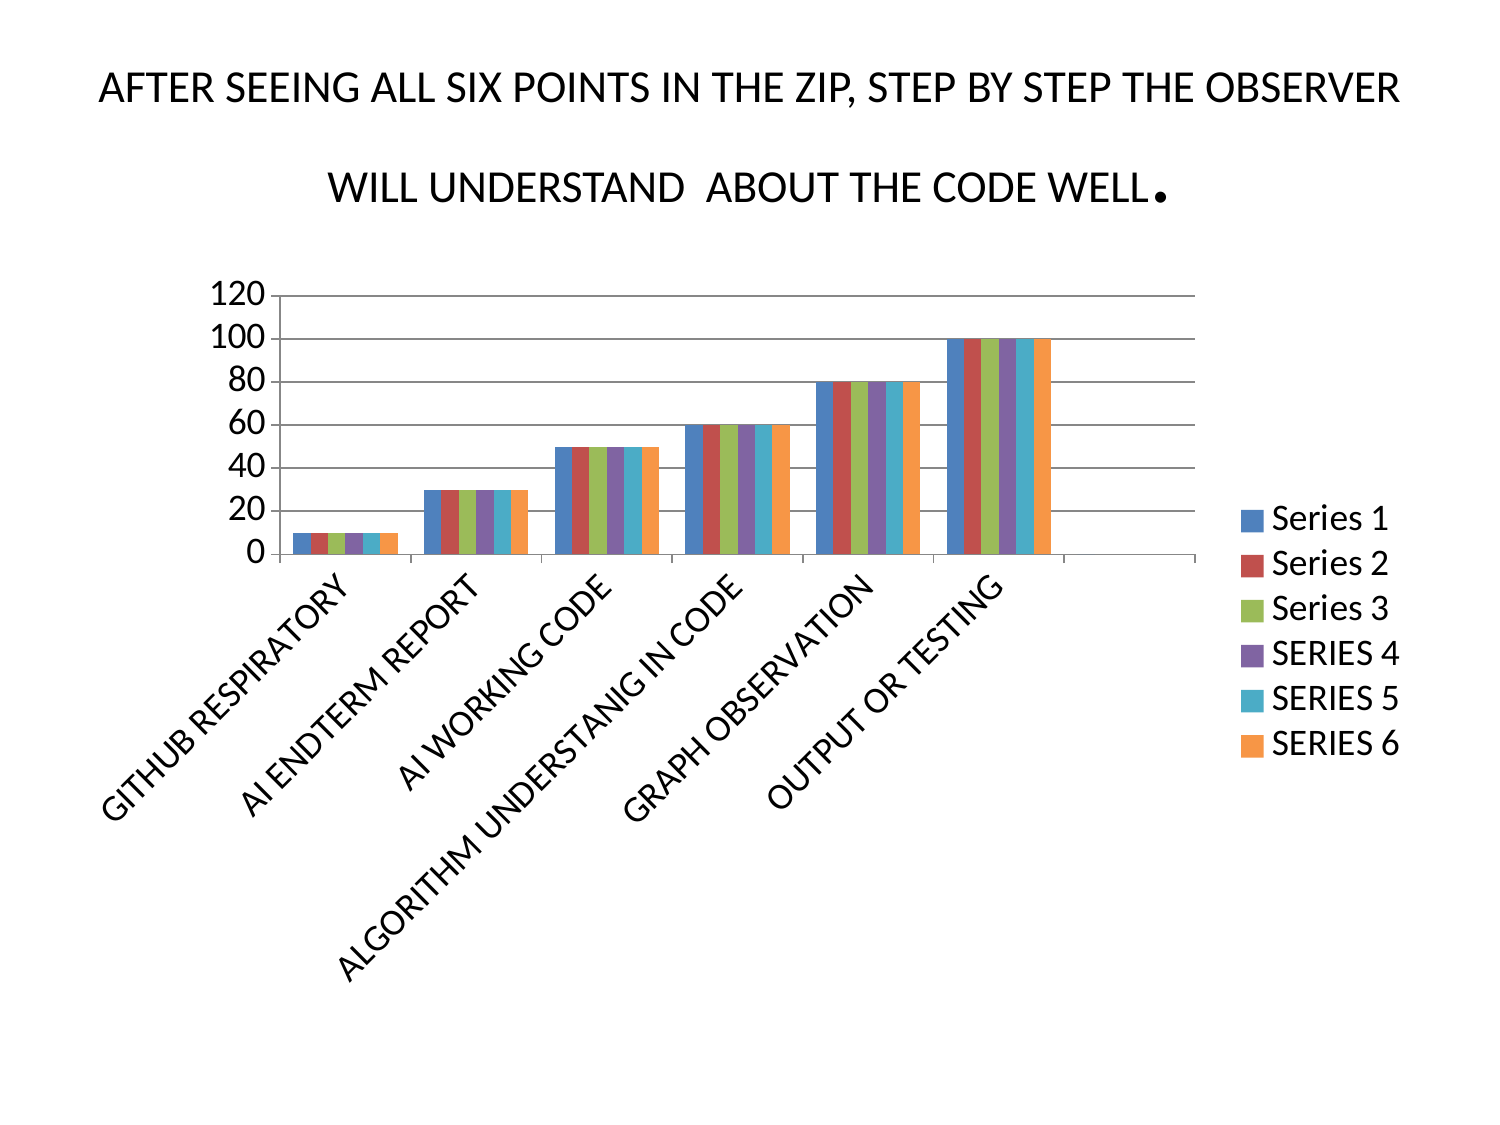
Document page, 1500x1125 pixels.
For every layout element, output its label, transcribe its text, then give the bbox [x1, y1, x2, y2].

title AFTER SEEING ALL SIX POINTS IN THE ZIP, STEP BY STEP THE OBSERVER WILL UNDERSTAND ABOUT THE CODE WELL. [75, 45, 1425, 233]
chart [74, 262, 1426, 1006]
